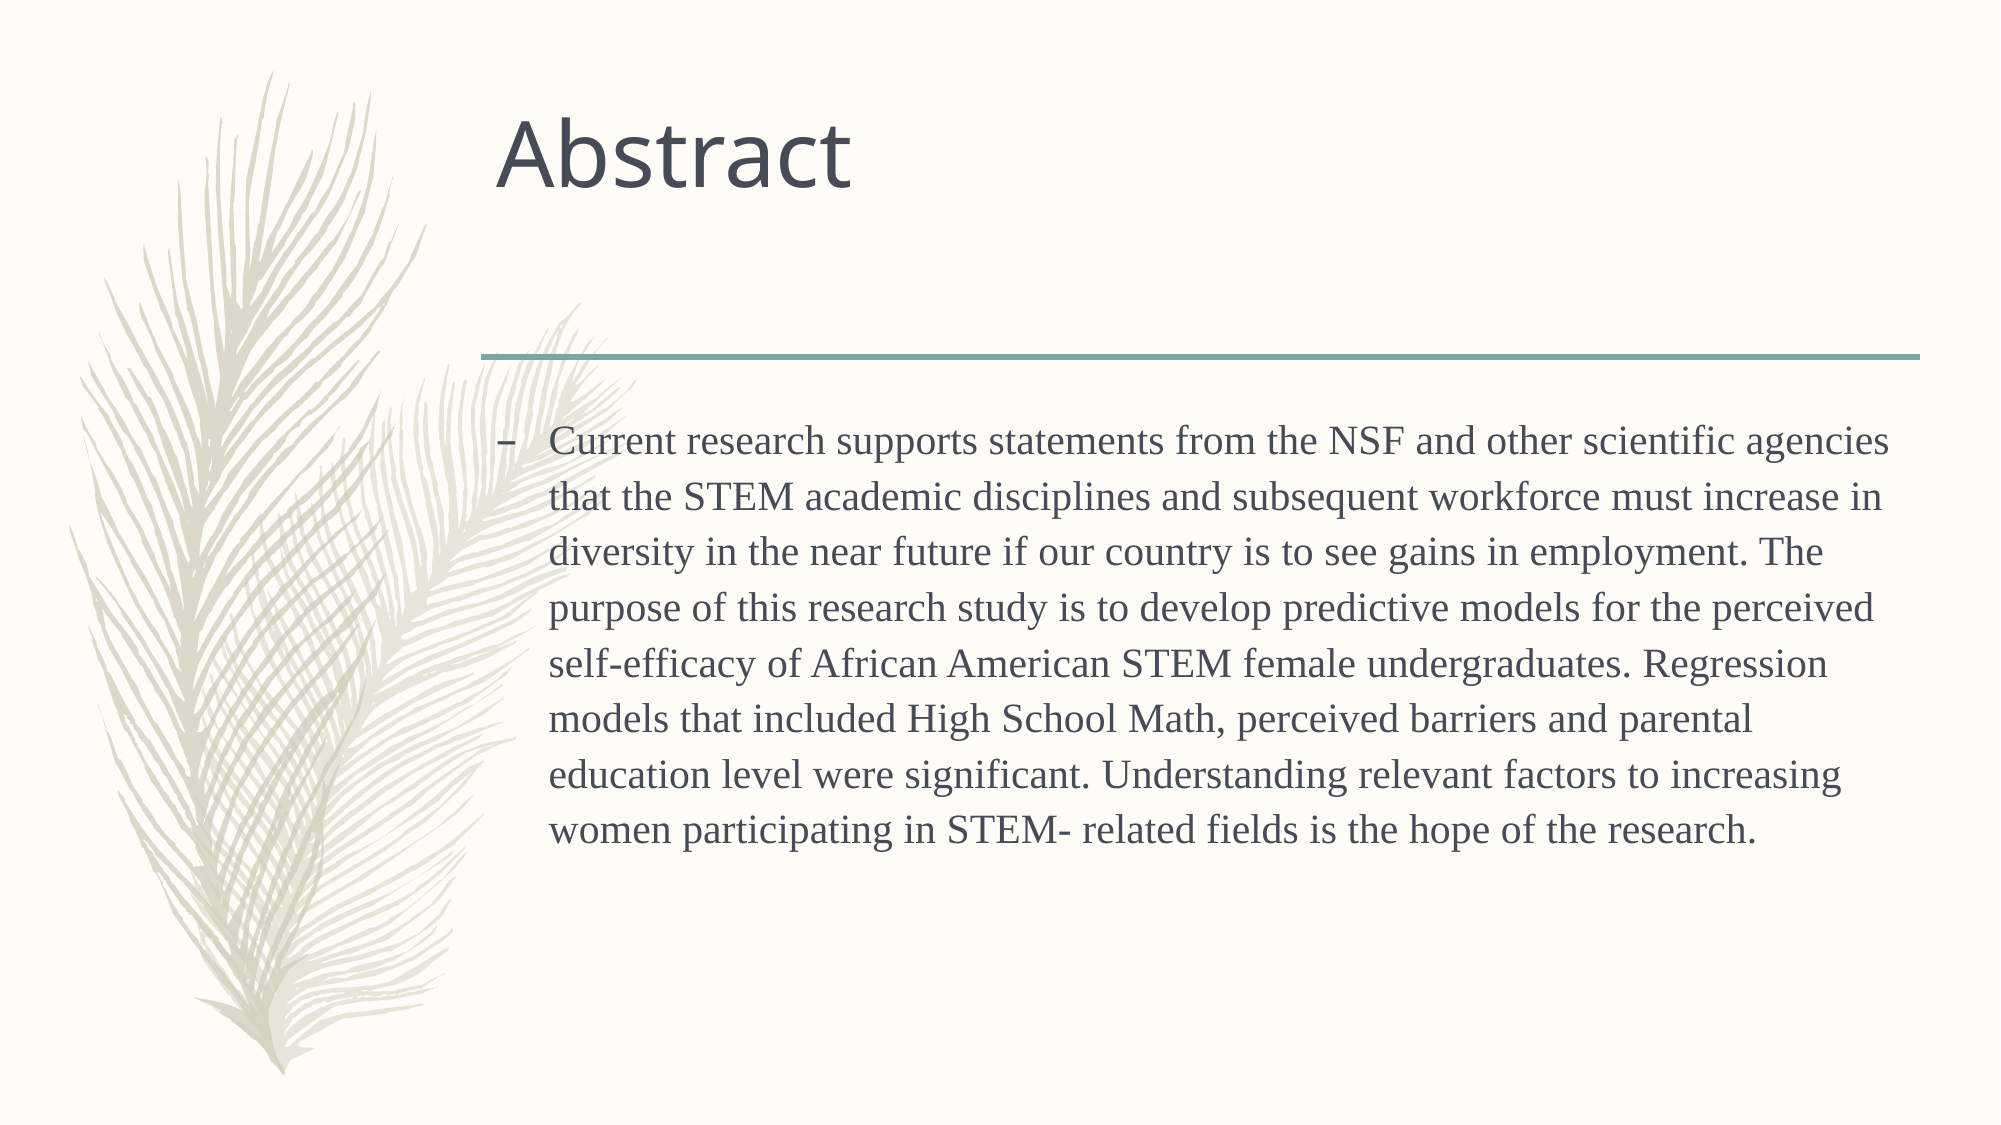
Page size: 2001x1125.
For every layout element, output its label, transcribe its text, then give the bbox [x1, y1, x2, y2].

list Current research supports statements from the NSF and other scientific agencies that the STEM academic disciplines and subsequent workforce must increase in diversity in the near future if our country is to see gains in employment. The purpose of this research study is to develop predictive models for the perceived self-efficacy of African American STEM female undergraduates. Regression models that included High School Math, perceived barriers and parental education level were significant. Understanding relevant factors to increasing women participating in STEM- related fields is the hope of the research. [481, 399, 1920, 999]
title Abstract [481, 93, 1920, 350]
